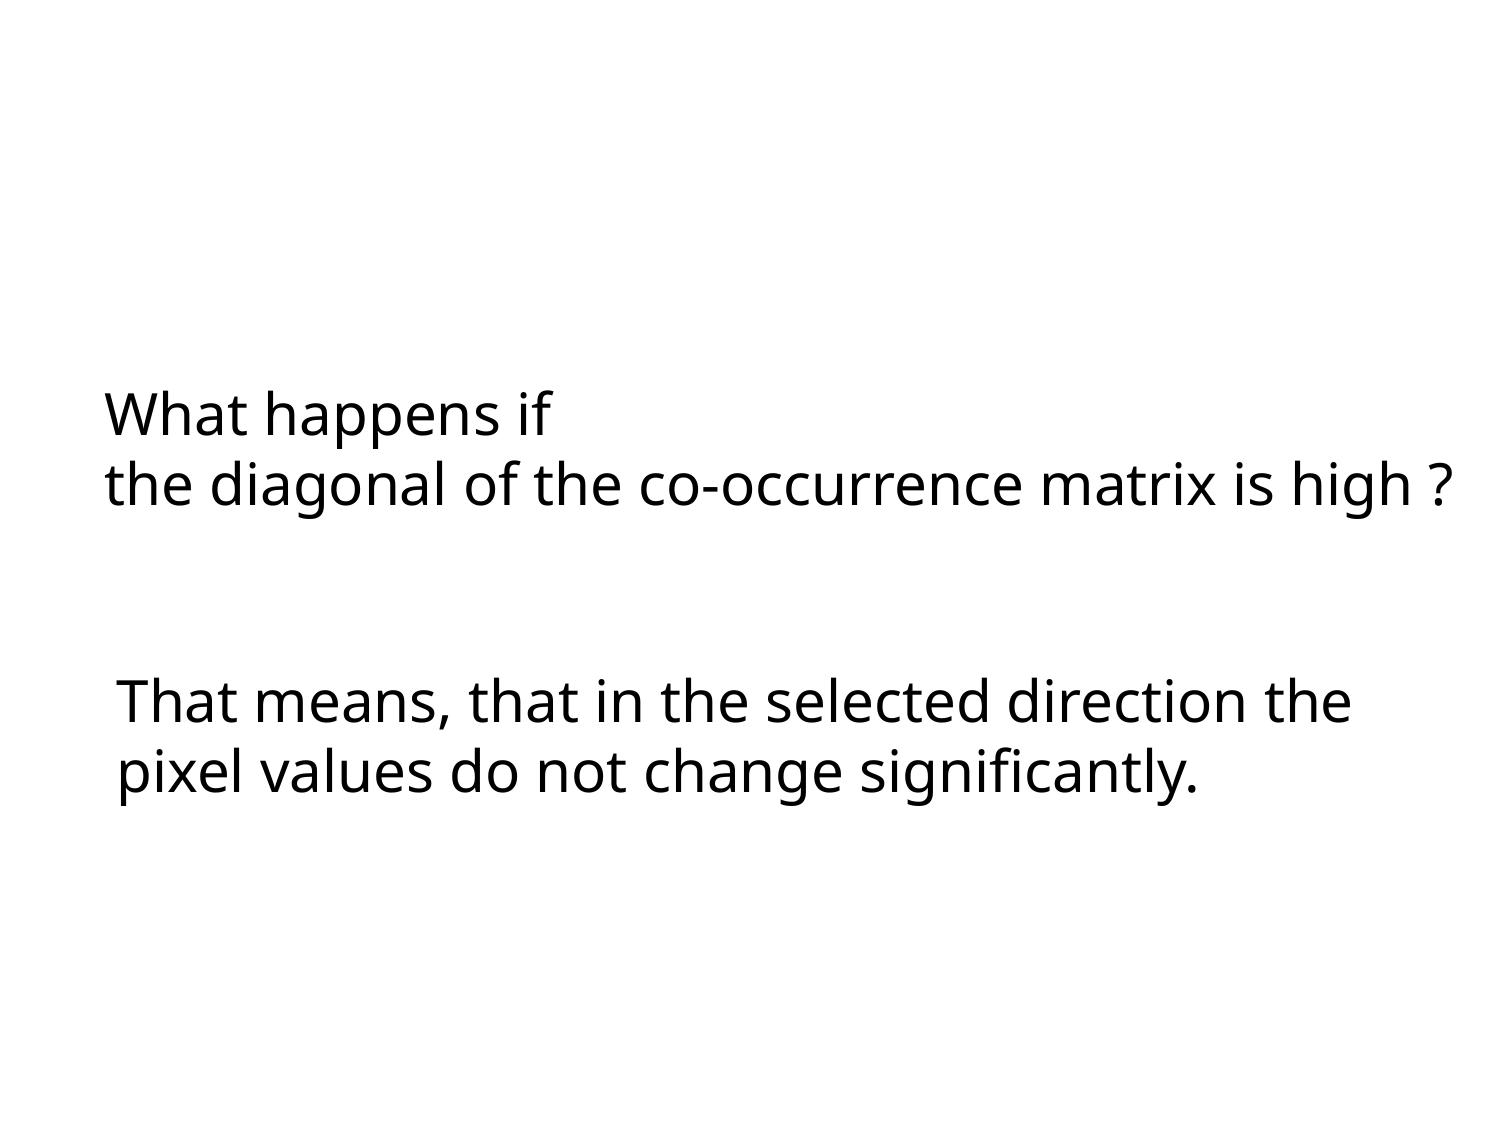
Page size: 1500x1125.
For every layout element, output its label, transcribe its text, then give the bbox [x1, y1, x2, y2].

text_box What happens if the diagonal of the co-occurrence matrix is high ? [89, 369, 1469, 525]
text_box That means, that in the selected direction the pixel values do not change significantly. [101, 656, 1401, 812]
